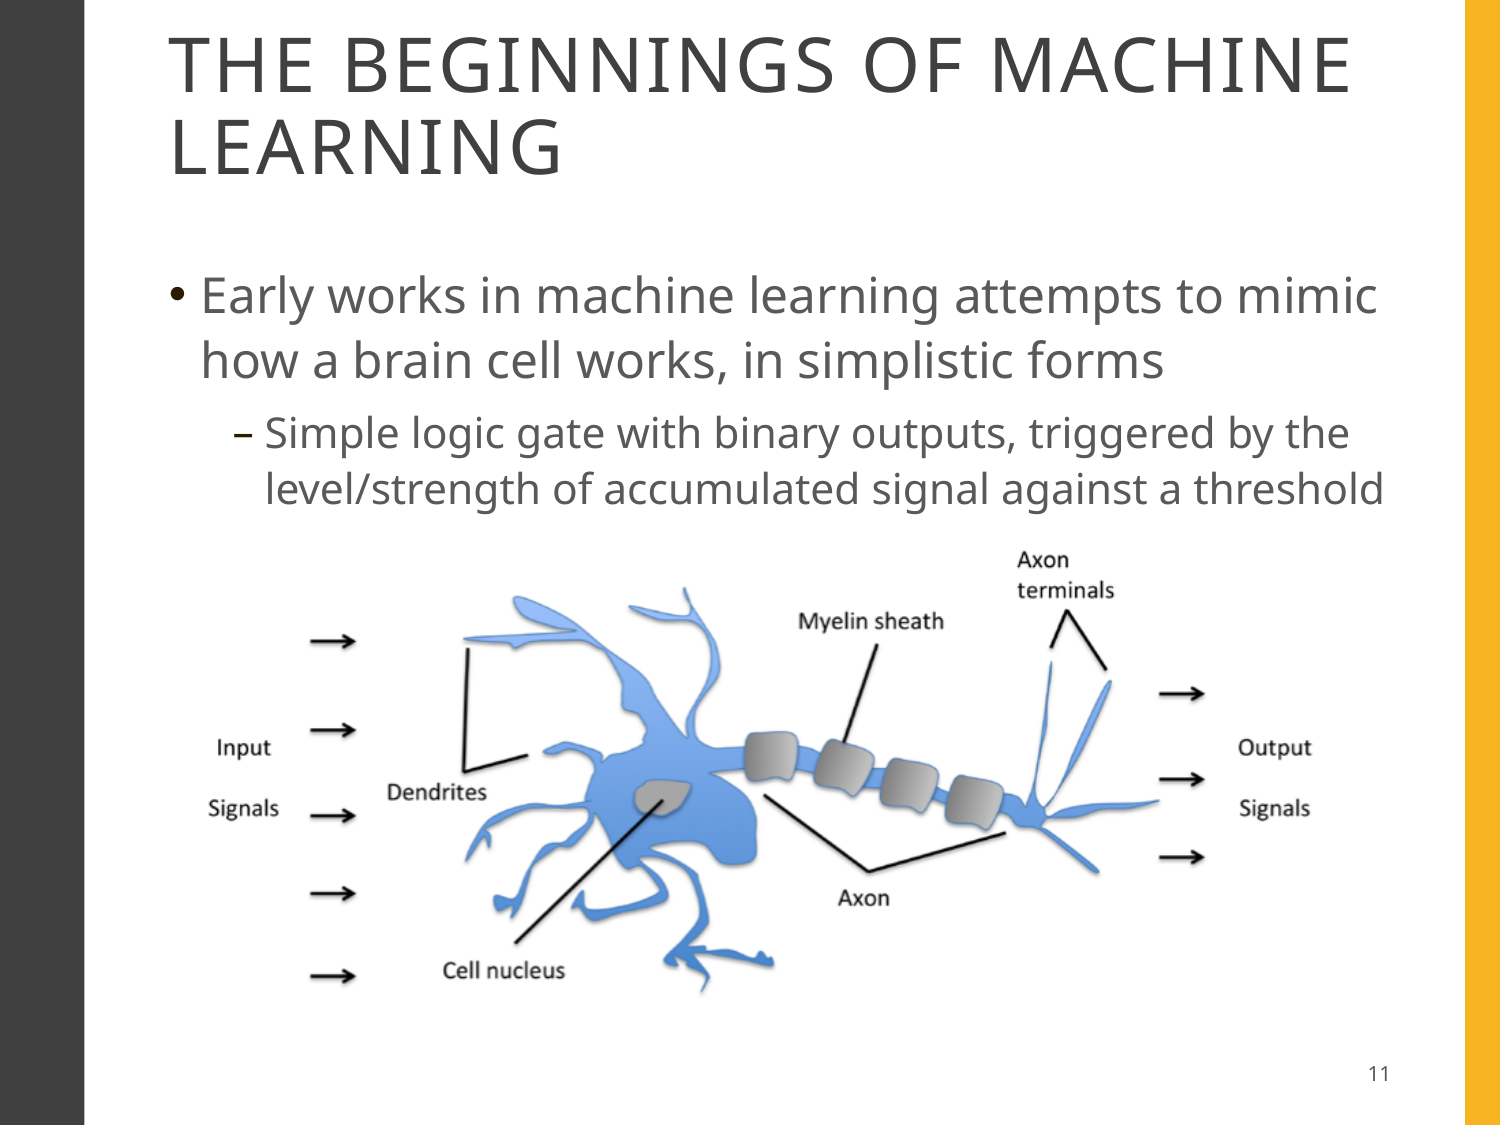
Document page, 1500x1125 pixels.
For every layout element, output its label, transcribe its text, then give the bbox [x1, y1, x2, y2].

title The beginnings of machine learning [154, 19, 1407, 199]
slide_number 11 [1059, 1045, 1407, 1103]
list Early works in machine learning attempts to mimic how a brain cell works, in simplistic forms Simple logic gate with binary outputs, triggered by the level/strength of accumulated signal against a threshold [154, 250, 1407, 541]
picture [202, 540, 1318, 1007]
